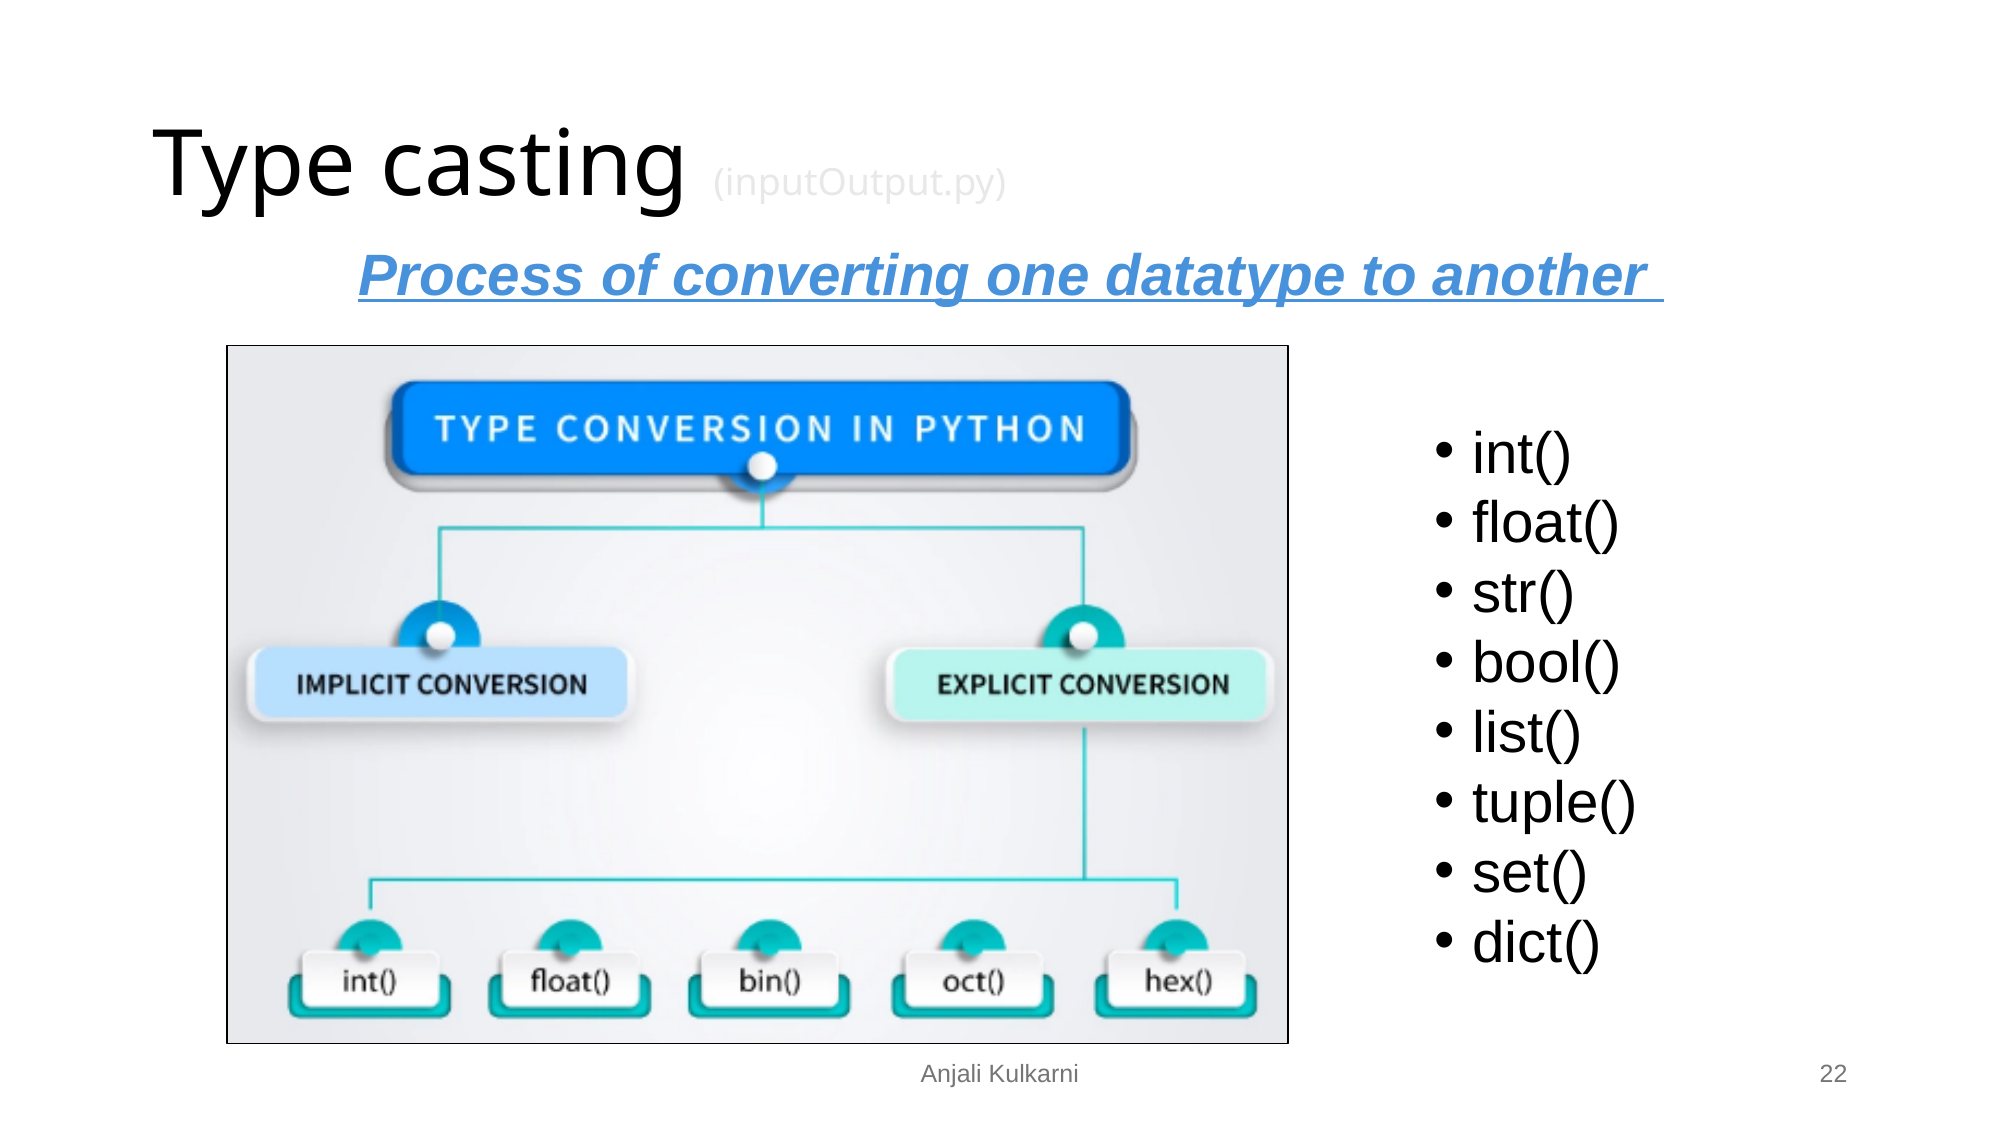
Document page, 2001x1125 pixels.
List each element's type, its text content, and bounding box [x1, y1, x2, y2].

text_box Process of converting one datatype to another [148, 238, 1874, 336]
picture [227, 346, 1288, 1044]
list int() float() str() bool() list() tuple() set() dict() [1419, 368, 1700, 1021]
title Type casting (inputOutput.py) [137, 82, 1863, 250]
slide_number ‹#› [1412, 1042, 1863, 1103]
footer Anjali Kulkarni [662, 1042, 1338, 1103]
